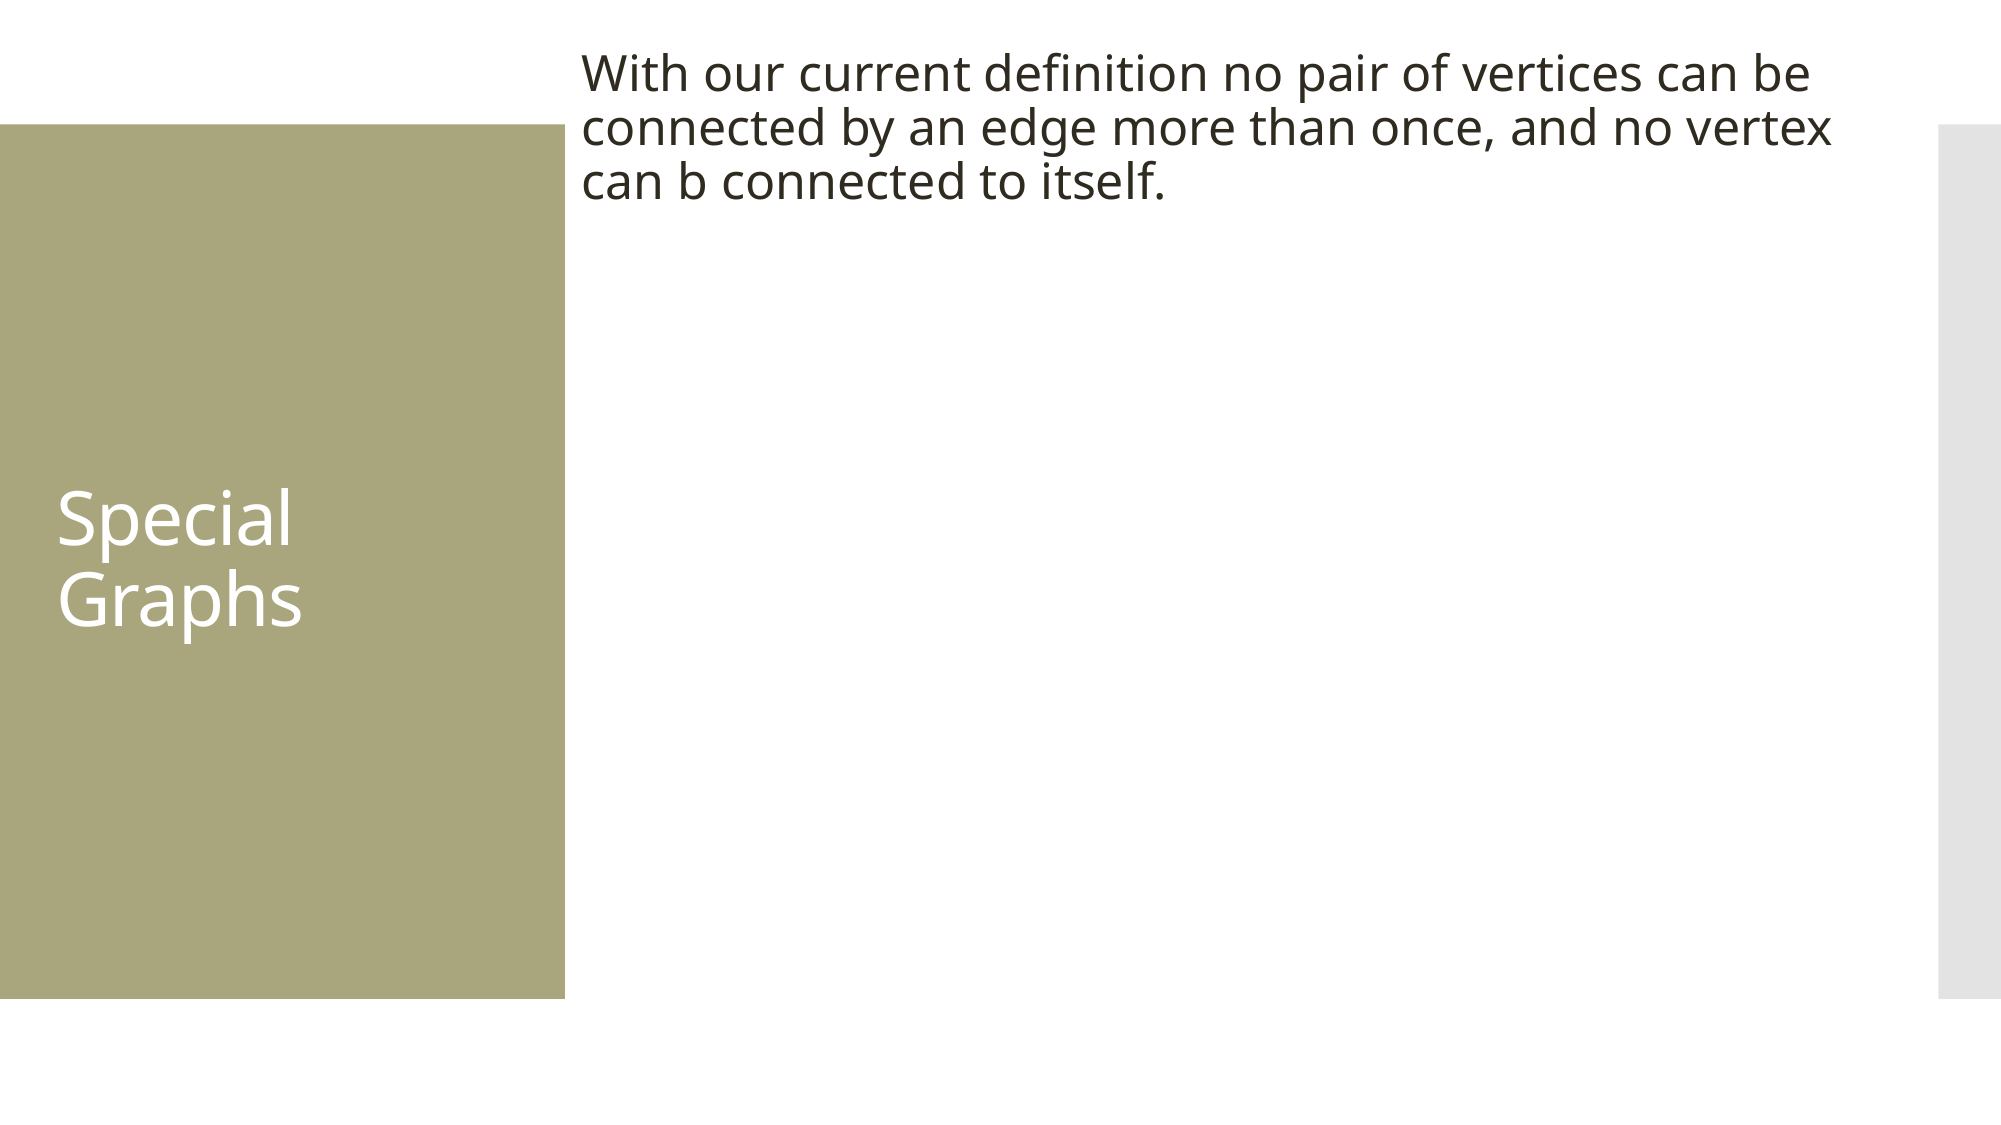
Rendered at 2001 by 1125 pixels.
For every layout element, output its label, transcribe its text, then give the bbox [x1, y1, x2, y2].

text_box With our current definition no pair of vertices can be connected by an edge more than once, and no vertex can b connected to itself. [566, 40, 1863, 1061]
title Special Graphs [41, 184, 525, 940]
